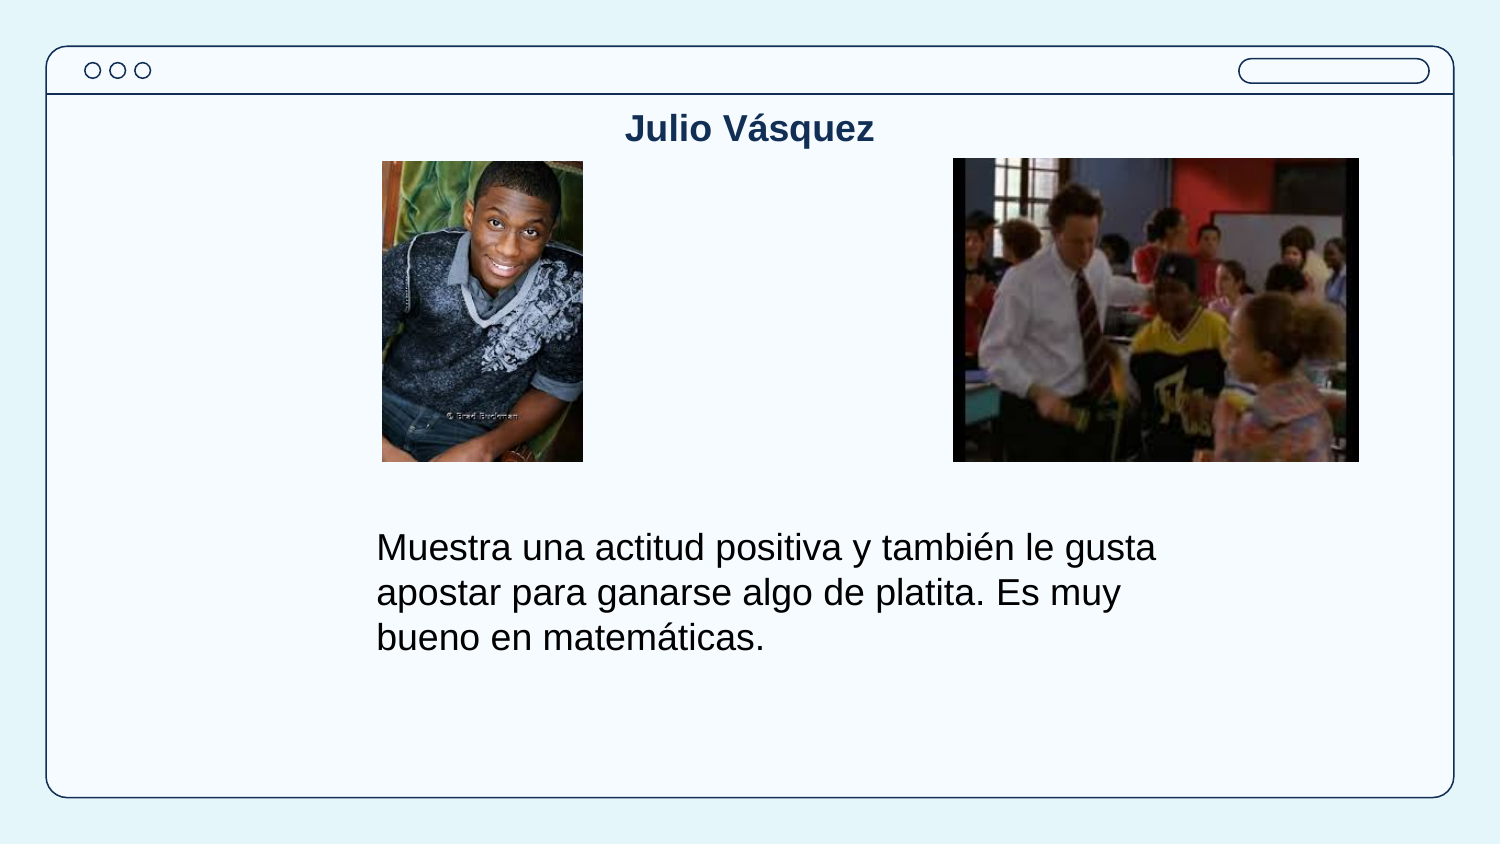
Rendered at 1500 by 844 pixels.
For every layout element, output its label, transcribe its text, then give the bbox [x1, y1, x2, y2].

text_box Muestra una actitud positiva y también le gusta apostar para ganarse algo de platita. Es muy bueno en matemáticas. [361, 515, 1195, 666]
title Julio Vásquez [118, 85, 1382, 180]
picture [382, 161, 583, 462]
picture [953, 158, 1359, 462]
